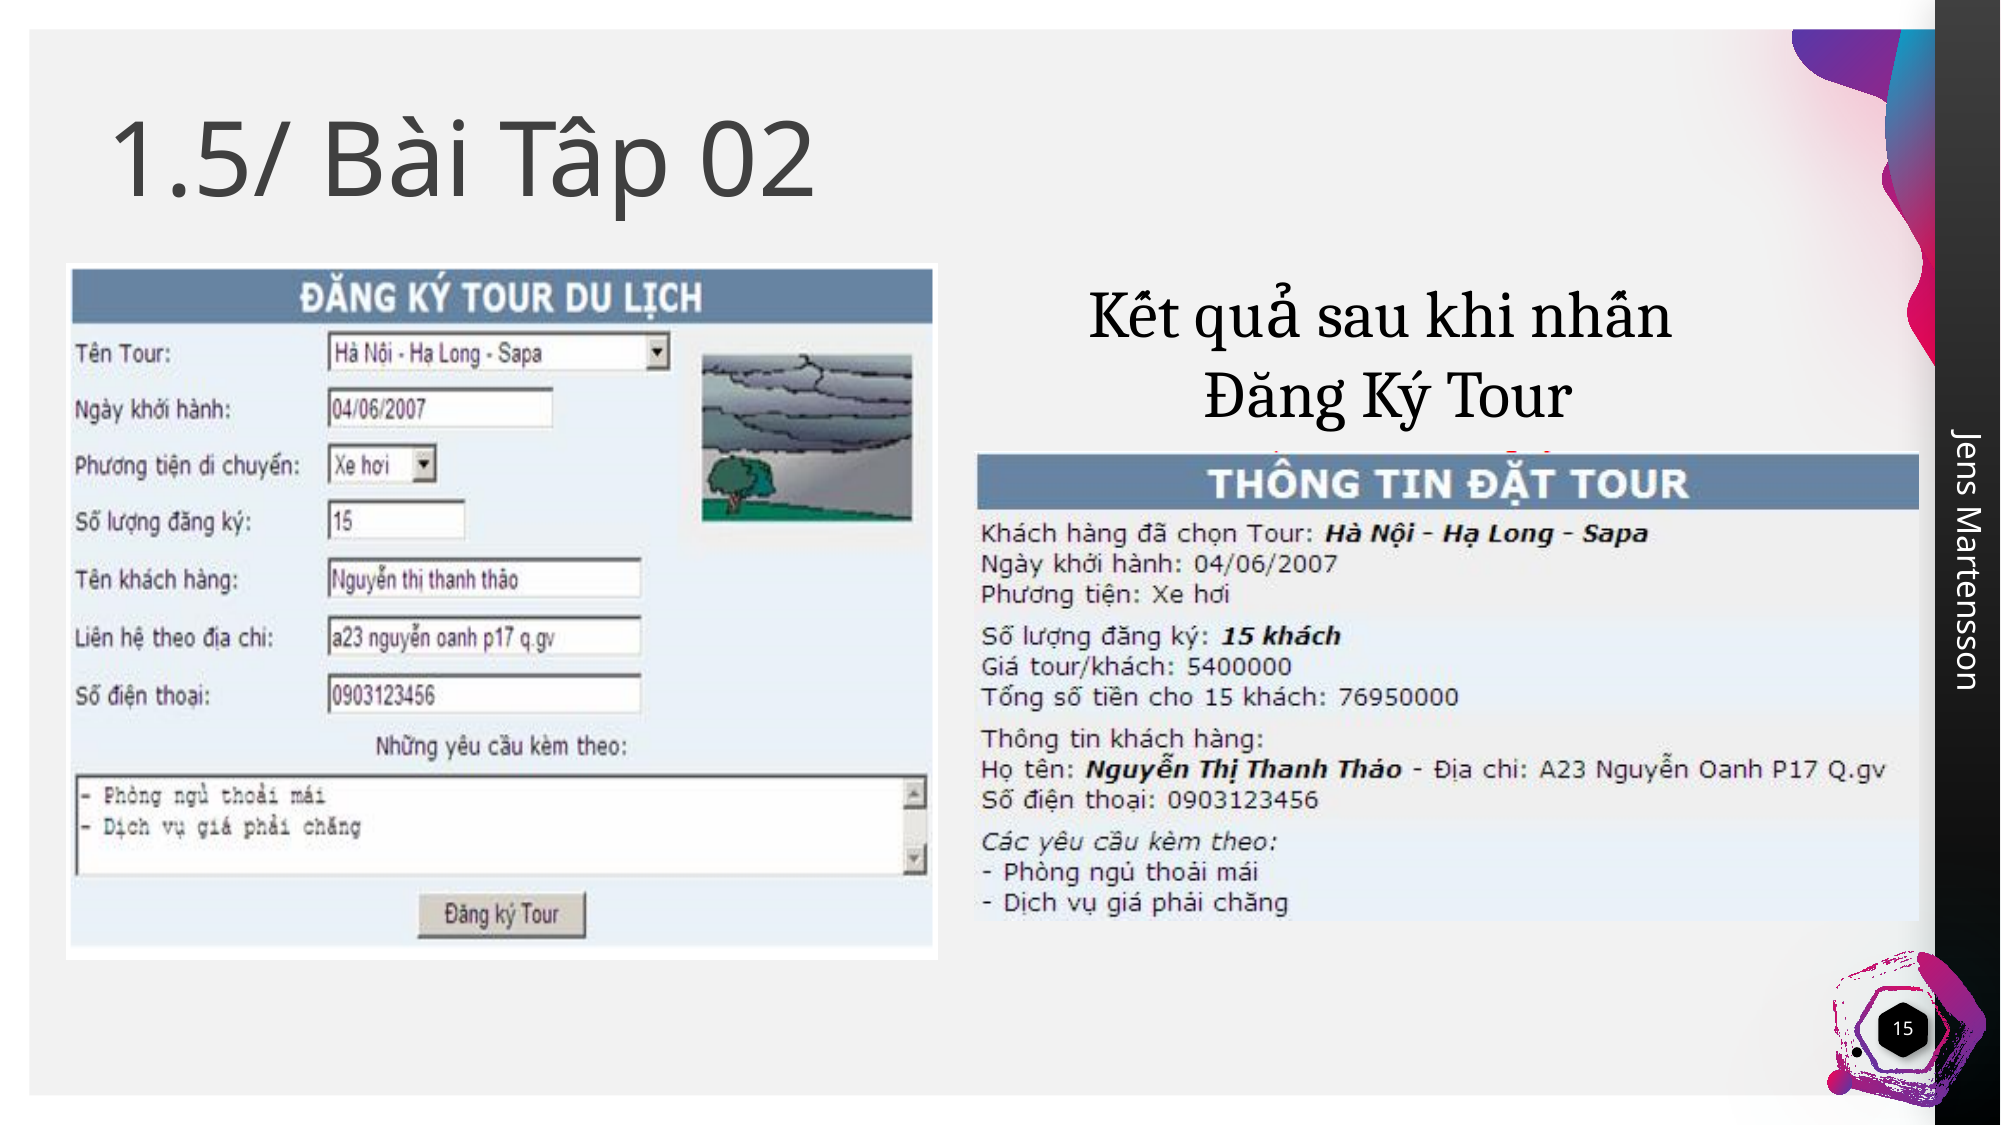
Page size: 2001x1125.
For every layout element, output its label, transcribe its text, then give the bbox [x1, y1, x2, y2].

text_box Kết quả sau khi nhấn Đăng Ký Tour [1073, 263, 1704, 439]
picture [66, 263, 938, 960]
picture [974, 451, 1919, 921]
title 1.5/ Bài Tâp 02 [106, 106, 1790, 225]
slide_number 15 [1872, 1001, 1934, 1057]
